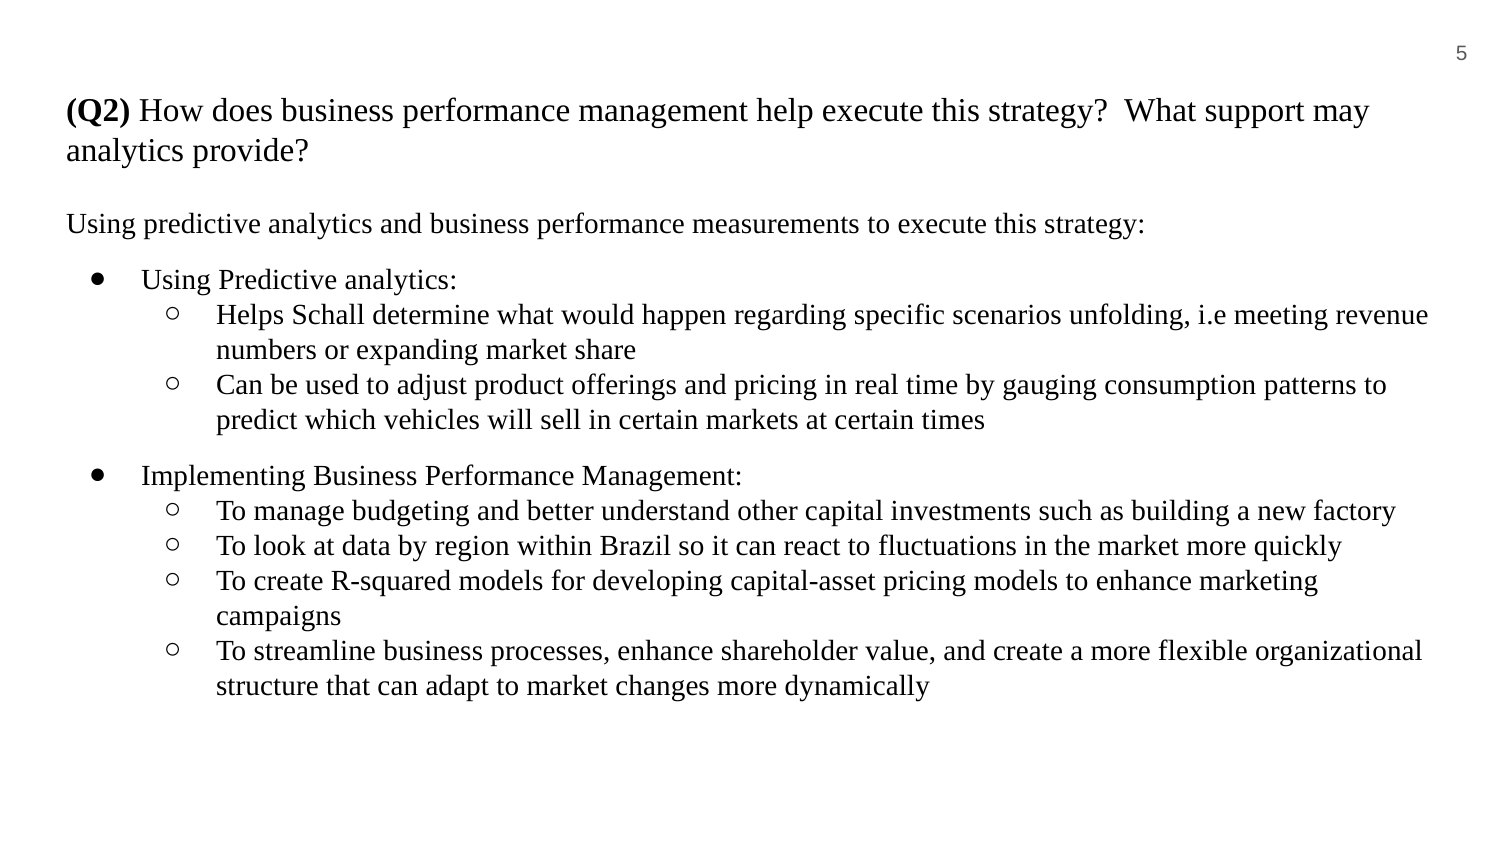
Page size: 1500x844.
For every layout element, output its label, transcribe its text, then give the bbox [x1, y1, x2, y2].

slide_number 5 [1392, 19, 1483, 85]
title (Q2) How does business performance management help execute this strategy? What support may analytics provide? [51, 72, 1449, 167]
list Using predictive analytics and business performance measurements to execute this strategy: Using Predictive analytics: Helps Schall determine what would happen regarding specific scenarios unfolding, i.e meeting revenue numbers or expanding market share Can be used to adjust product offerings and pricing in real time by gauging consumption patterns to predict which vehicles will sell in certain markets at certain times Implementing Business Performance Management: To manage budgeting and better understand other capital investments such as building a new factory To look at data by region within Brazil so it can react to fluctuations in the market more quickly To create R-squared models for developing capital-asset pricing models to enhance marketing campaigns To streamline business processes, enhance shareholder value, and create a more flexible organizational structure that can adapt to market changes more dynamically [51, 189, 1449, 750]
